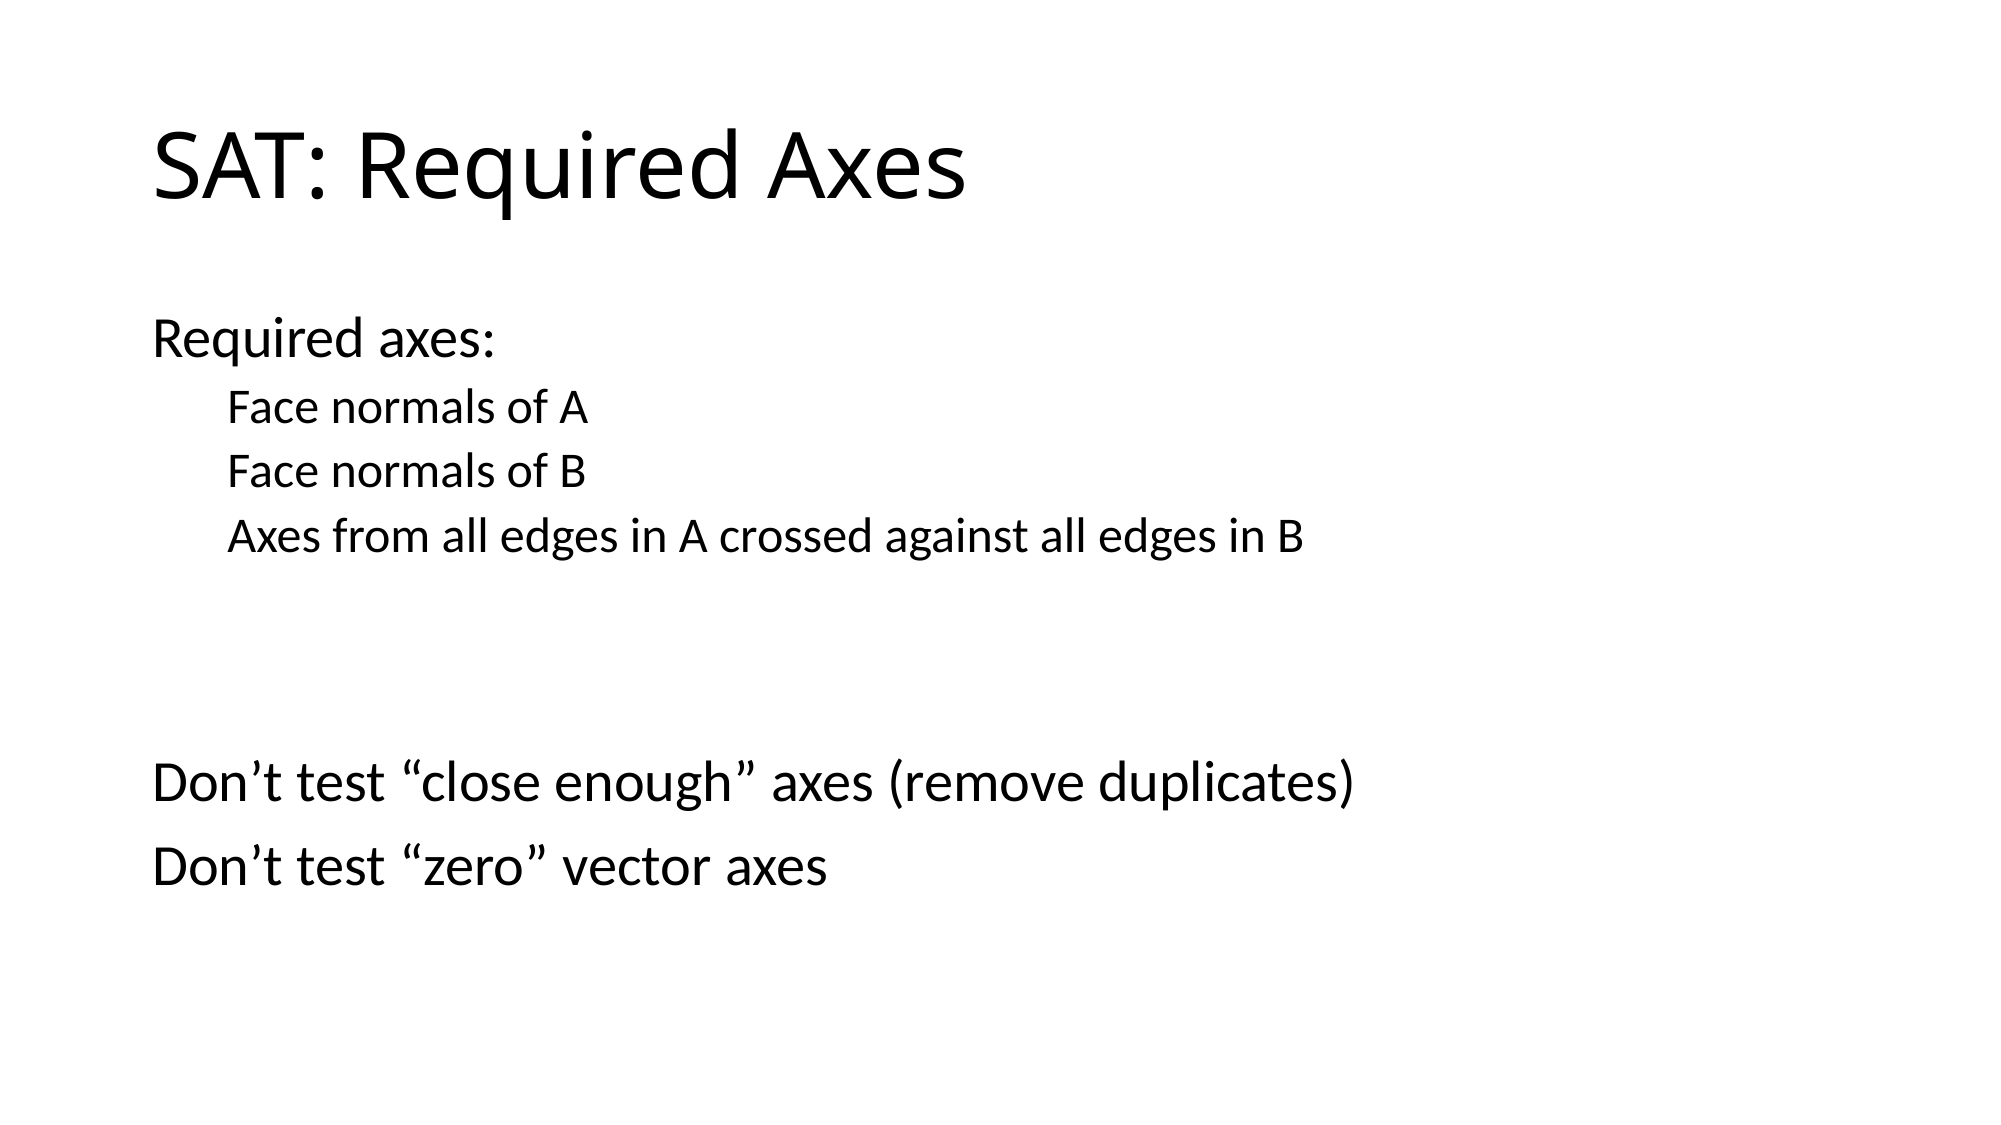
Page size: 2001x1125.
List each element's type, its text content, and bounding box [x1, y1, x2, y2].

title SAT: Required Axes [137, 59, 1863, 278]
list Required axes: Face normals of A Face normals of B Axes from all edges in A crossed against all edges in B Don’t test “close enough” axes (remove duplicates) Don’t test “zero” vector axes [137, 299, 1863, 1014]
